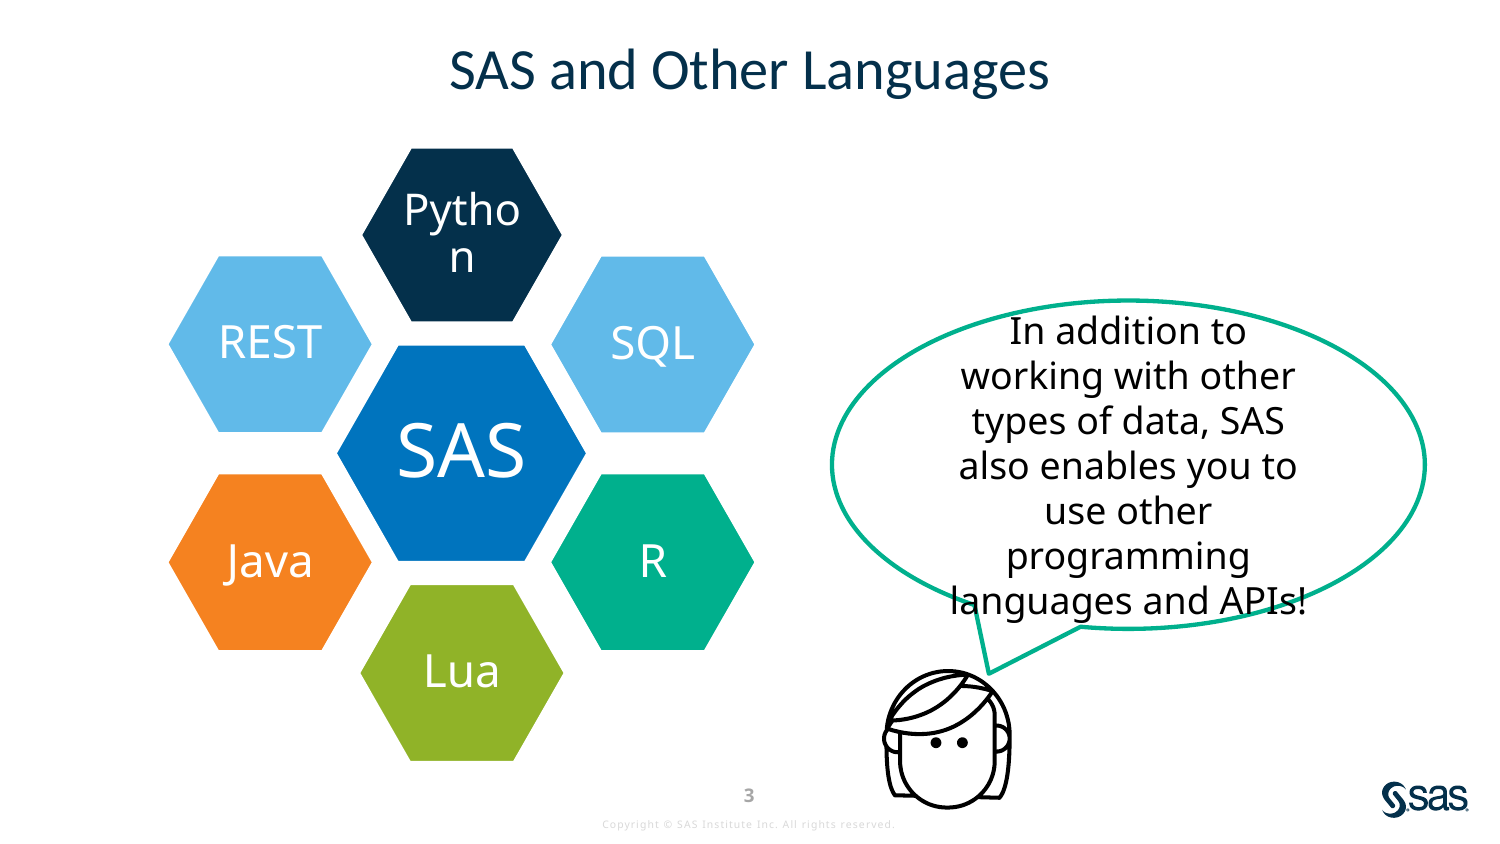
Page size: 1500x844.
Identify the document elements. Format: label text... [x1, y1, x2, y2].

text_box Lua [356, 580, 568, 766]
text_box Python [356, 141, 568, 326]
text_box SQL [546, 252, 759, 437]
text_box [882, 669, 1012, 810]
text_box REST [164, 252, 377, 437]
title SAS and Other Languages [102, 31, 1398, 107]
text_box Python [357, 144, 567, 326]
text_box SAS [332, 341, 591, 566]
text_box R [546, 470, 759, 655]
text_box In addition to working with other types of data, SAS also enables you to use other programming languages and APIs! [829, 298, 1428, 676]
text_box Java [164, 470, 377, 655]
